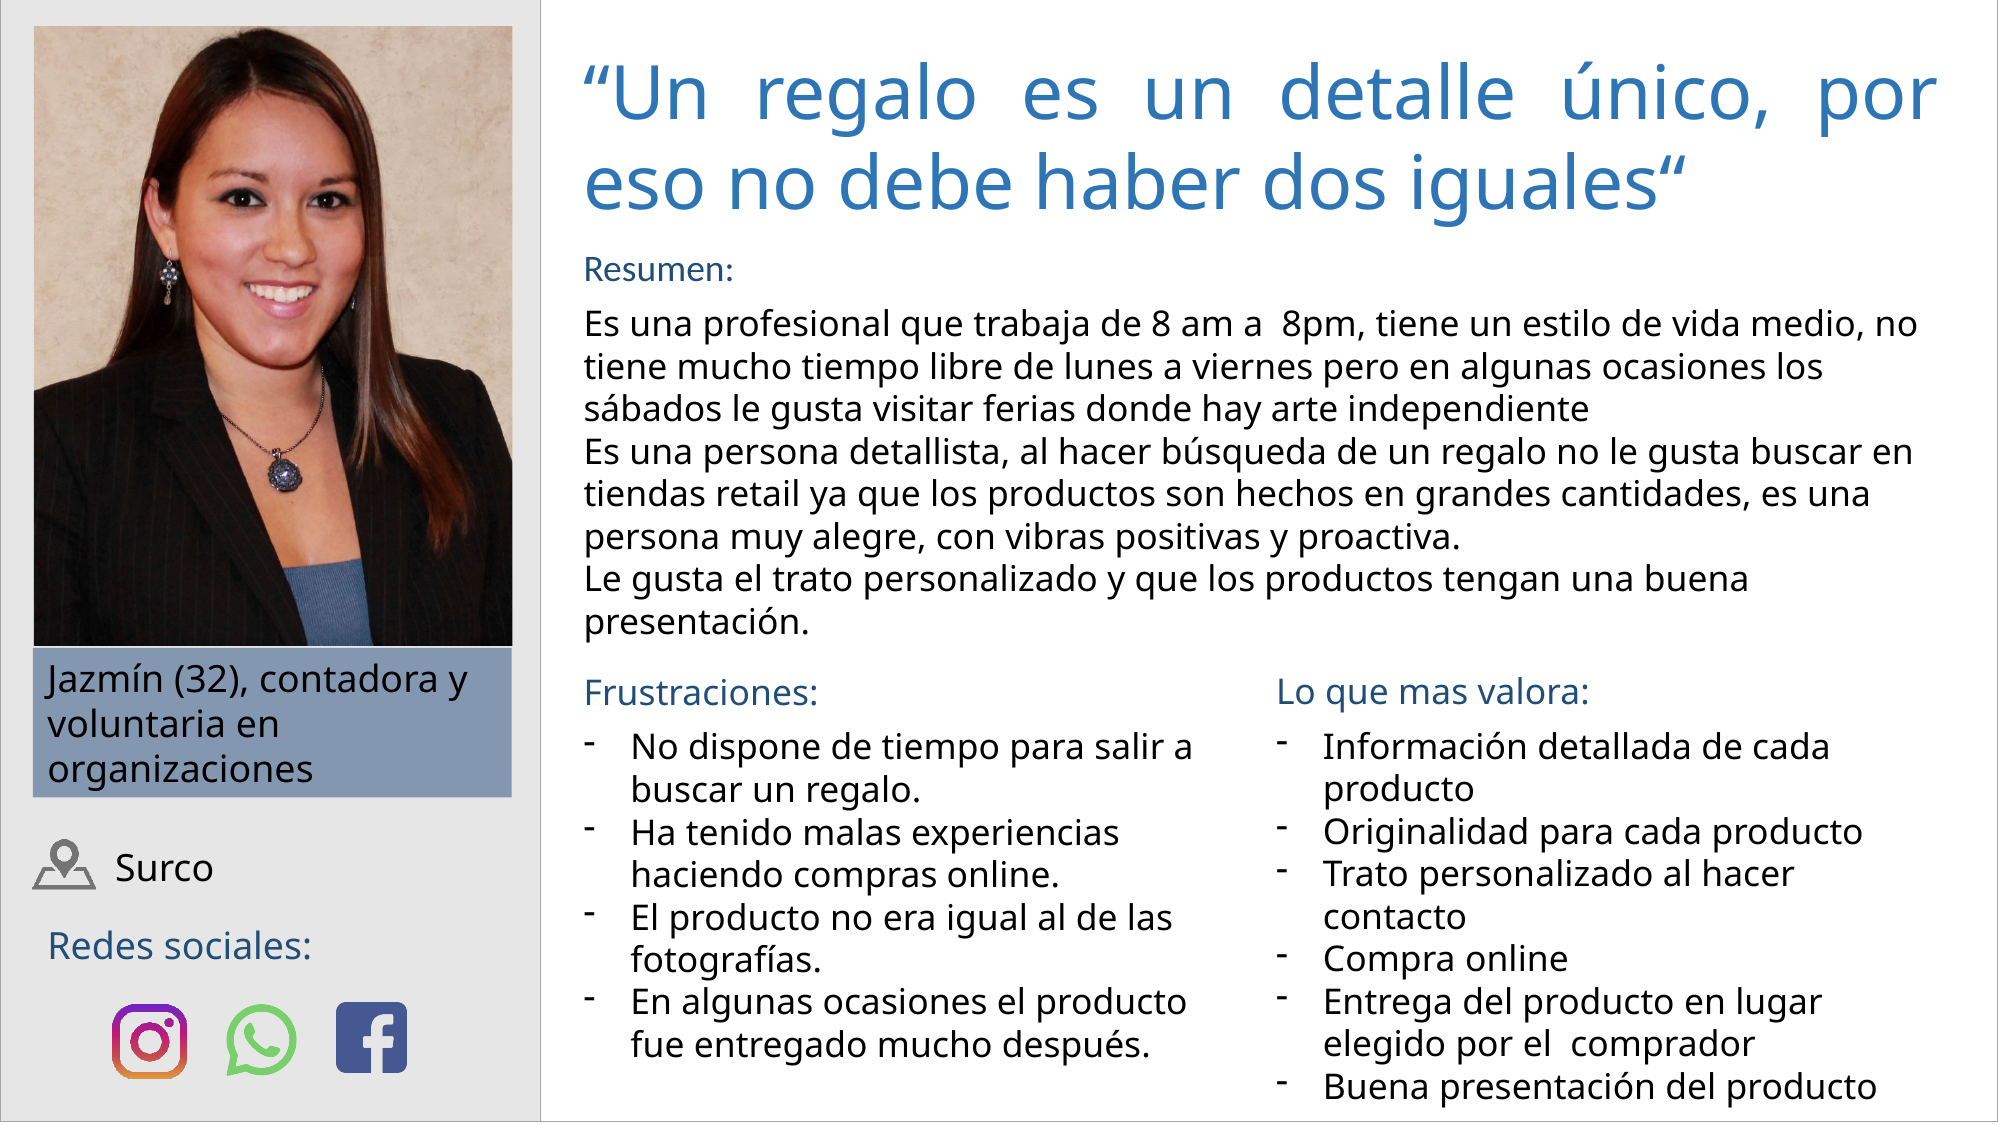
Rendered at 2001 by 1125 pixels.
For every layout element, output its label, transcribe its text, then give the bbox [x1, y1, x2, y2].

text_box Redes sociales: [32, 914, 630, 975]
picture [32, 832, 96, 896]
text_box [0, 0, 541, 1122]
text_box Surco [100, 836, 273, 897]
text_box [541, 0, 1998, 1122]
text_box Jazmín (32), contadora y voluntaria en organizaciones [32, 647, 512, 798]
text_box Lo que mas valora: Información detallada de cada producto Originalidad para cada producto Trato personalizado al hacer contacto Compra online Entrega del producto en lugar elegido por el comprador Buena presentación del producto [1261, 661, 1923, 1114]
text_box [112, 1002, 407, 1079]
text_box Frustraciones: No dispone de tiempo para salir a buscar un regalo. Ha tenido malas experiencias haciendo compras online. El producto no era igual al de las fotografías. En algunas ocasiones el producto fue entregado mucho después. [568, 662, 1210, 1072]
text_box “Un regalo es un detalle único, por eso no debe haber dos iguales“ [568, 37, 1954, 233]
picture [33, 26, 513, 646]
text_box Resumen: Es una profesional que trabaja de 8 am a 8pm, tiene un estilo de vida medio, no tiene mucho tiempo libre de lunes a viernes pero en algunas ocasiones los sábados le gusta visitar ferias donde hay arte independiente Es una persona detallista, al hacer búsqueda de un regalo no le gusta buscar en tiendas retail ya que los productos son hechos en grandes cantidades, es una persona muy alegre, con vibras positivas y proactiva. Le gusta el trato personalizado y que los productos tengan una buena presentación. [568, 236, 1954, 649]
